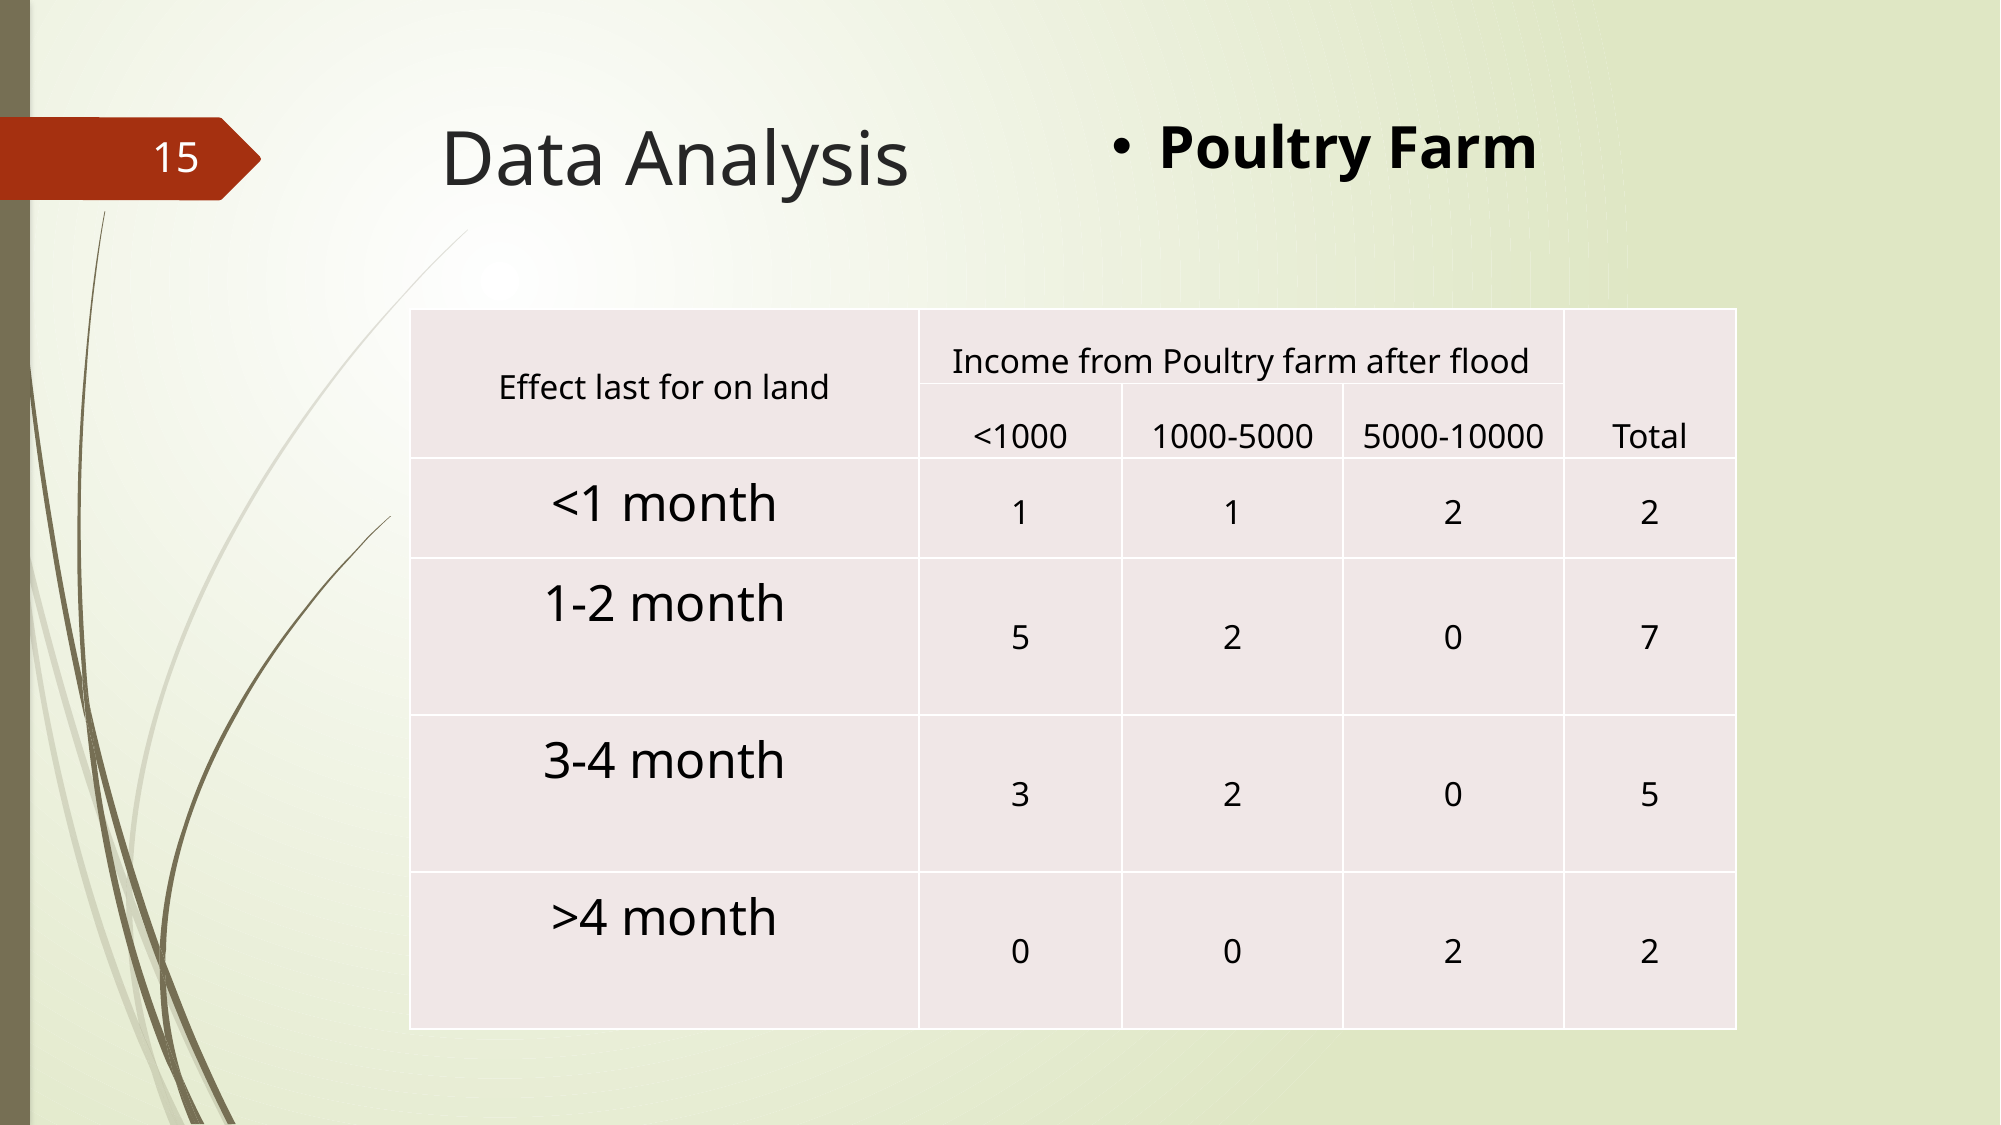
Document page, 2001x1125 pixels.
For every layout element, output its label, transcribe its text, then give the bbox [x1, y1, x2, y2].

table_cell 1000-5000 [1123, 384, 1342, 457]
table_header Total [1565, 310, 1735, 457]
table_cell 0 [1123, 873, 1342, 1028]
table_cell 1 [920, 459, 1121, 557]
table_cell 3-4 month [411, 716, 918, 871]
table_cell 2 [1344, 459, 1563, 557]
table_cell >4 month [411, 873, 918, 1028]
text_box Poultry Farm [1096, 103, 1676, 188]
table_cell 5 [920, 559, 1121, 714]
table_cell 1-2 month [411, 559, 918, 714]
table_cell 0 [920, 873, 1121, 1028]
table_cell 7 [1565, 559, 1735, 714]
table_cell 2 [1123, 559, 1342, 714]
table_cell 3 [920, 716, 1121, 871]
table_cell 2 [1565, 459, 1735, 557]
table_cell 2 [1344, 873, 1563, 1028]
table_cell <1 month [411, 459, 918, 557]
table_cell 5000-10000 [1344, 384, 1563, 457]
table_cell 5 [1565, 716, 1735, 871]
table_header Income from Poultry farm after flood [920, 310, 1563, 383]
table_cell <1000 [920, 384, 1121, 457]
title Data Analysis [425, 102, 1888, 313]
table_cell 2 [1565, 873, 1735, 1028]
table_cell 0 [1344, 559, 1563, 714]
table_cell 0 [1344, 716, 1563, 871]
slide_number 15 [87, 129, 216, 190]
table_cell 2 [1123, 716, 1342, 871]
table_header Effect last for on land [411, 310, 918, 457]
table_cell 1 [1123, 459, 1342, 557]
